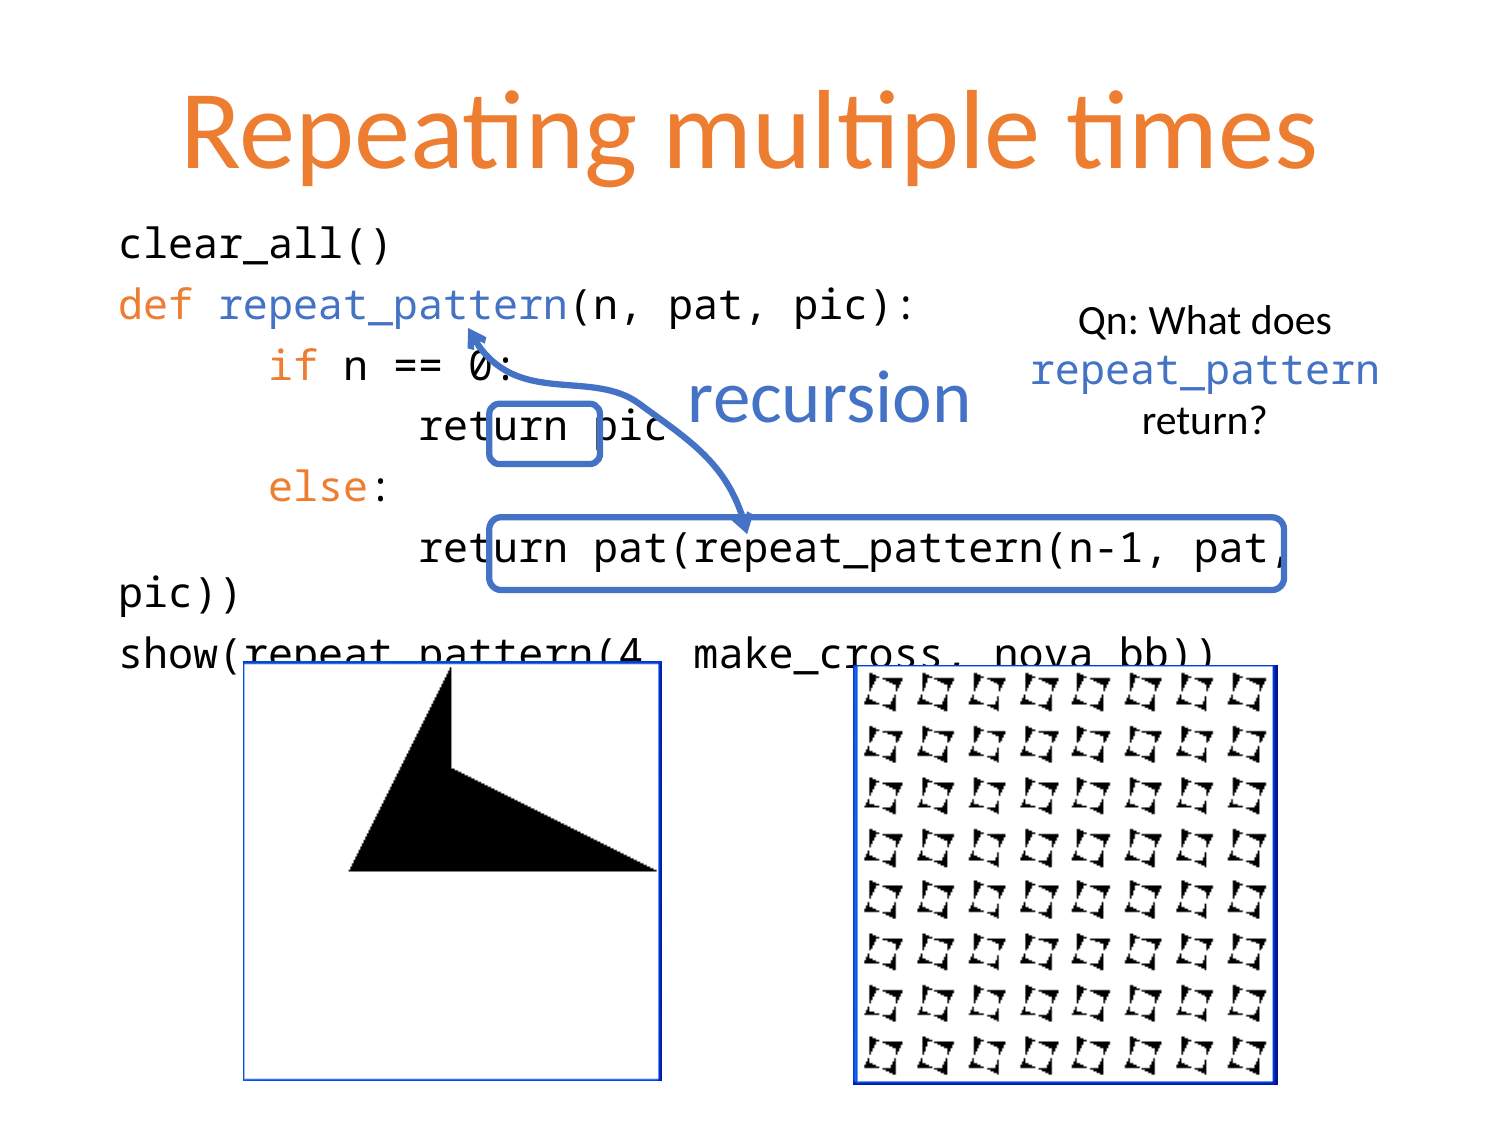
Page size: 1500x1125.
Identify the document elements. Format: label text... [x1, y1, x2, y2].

title Repeating multiple times [103, 59, 1397, 204]
text_box [488, 516, 1286, 592]
text_box [488, 402, 602, 466]
list clear_all() def repeat_pattern(n, pat, pic): if n == 0: return pic else: return pat(repeat_pattern(n-1, pat, pic)) show(repeat_pattern(4, make_cross, nova_bb)) [103, 215, 1397, 1014]
picture [853, 665, 1278, 1085]
text_box recursion [661, 339, 999, 445]
text_box Qn: What does repeat_pattern return? [977, 285, 1433, 451]
text_box [468, 327, 751, 535]
picture [243, 661, 662, 1081]
